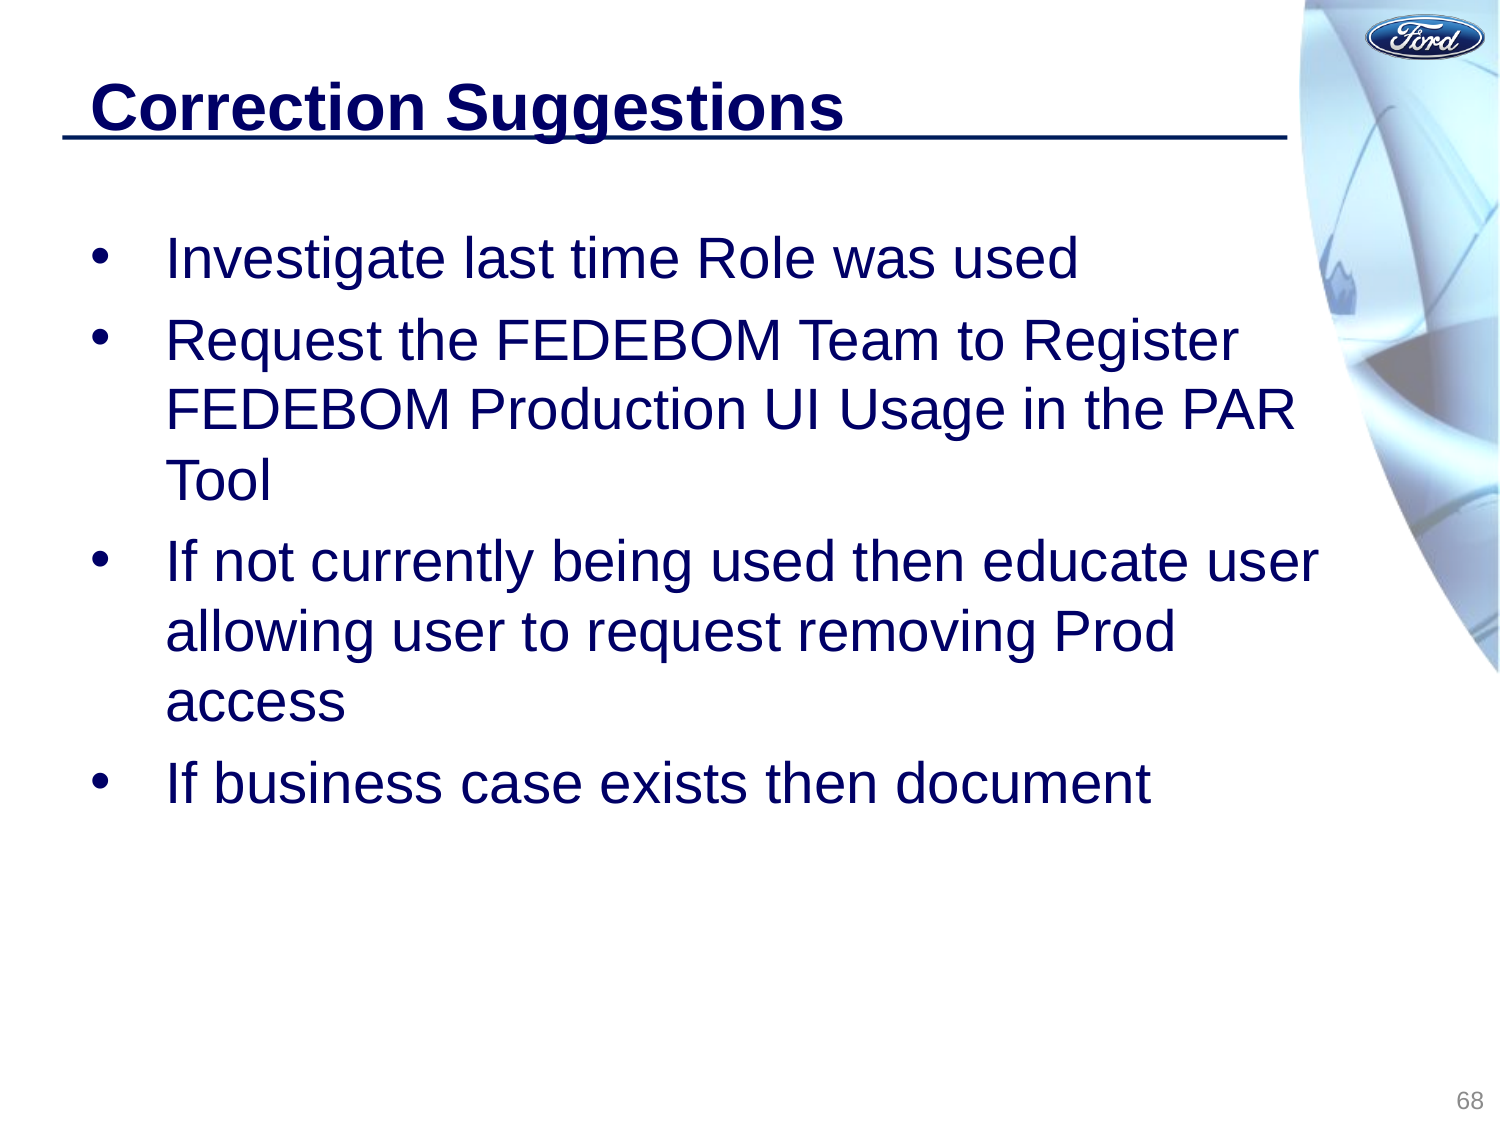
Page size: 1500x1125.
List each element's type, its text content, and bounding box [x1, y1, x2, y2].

slide_number 68 [1149, 1074, 1500, 1125]
picture [1350, 0, 1500, 75]
text_box who have access to D4S2 [1299, 0, 1500, 675]
title Correction Suggestions [75, 45, 1275, 163]
list Investigate last time Role was used Request the FEDEBOM Team to Register FEDEBOM Production UI Usage in the PAR Tool If not currently being used then educate user allowing user to request removing Prod access If business case exists then document [75, 212, 1388, 988]
